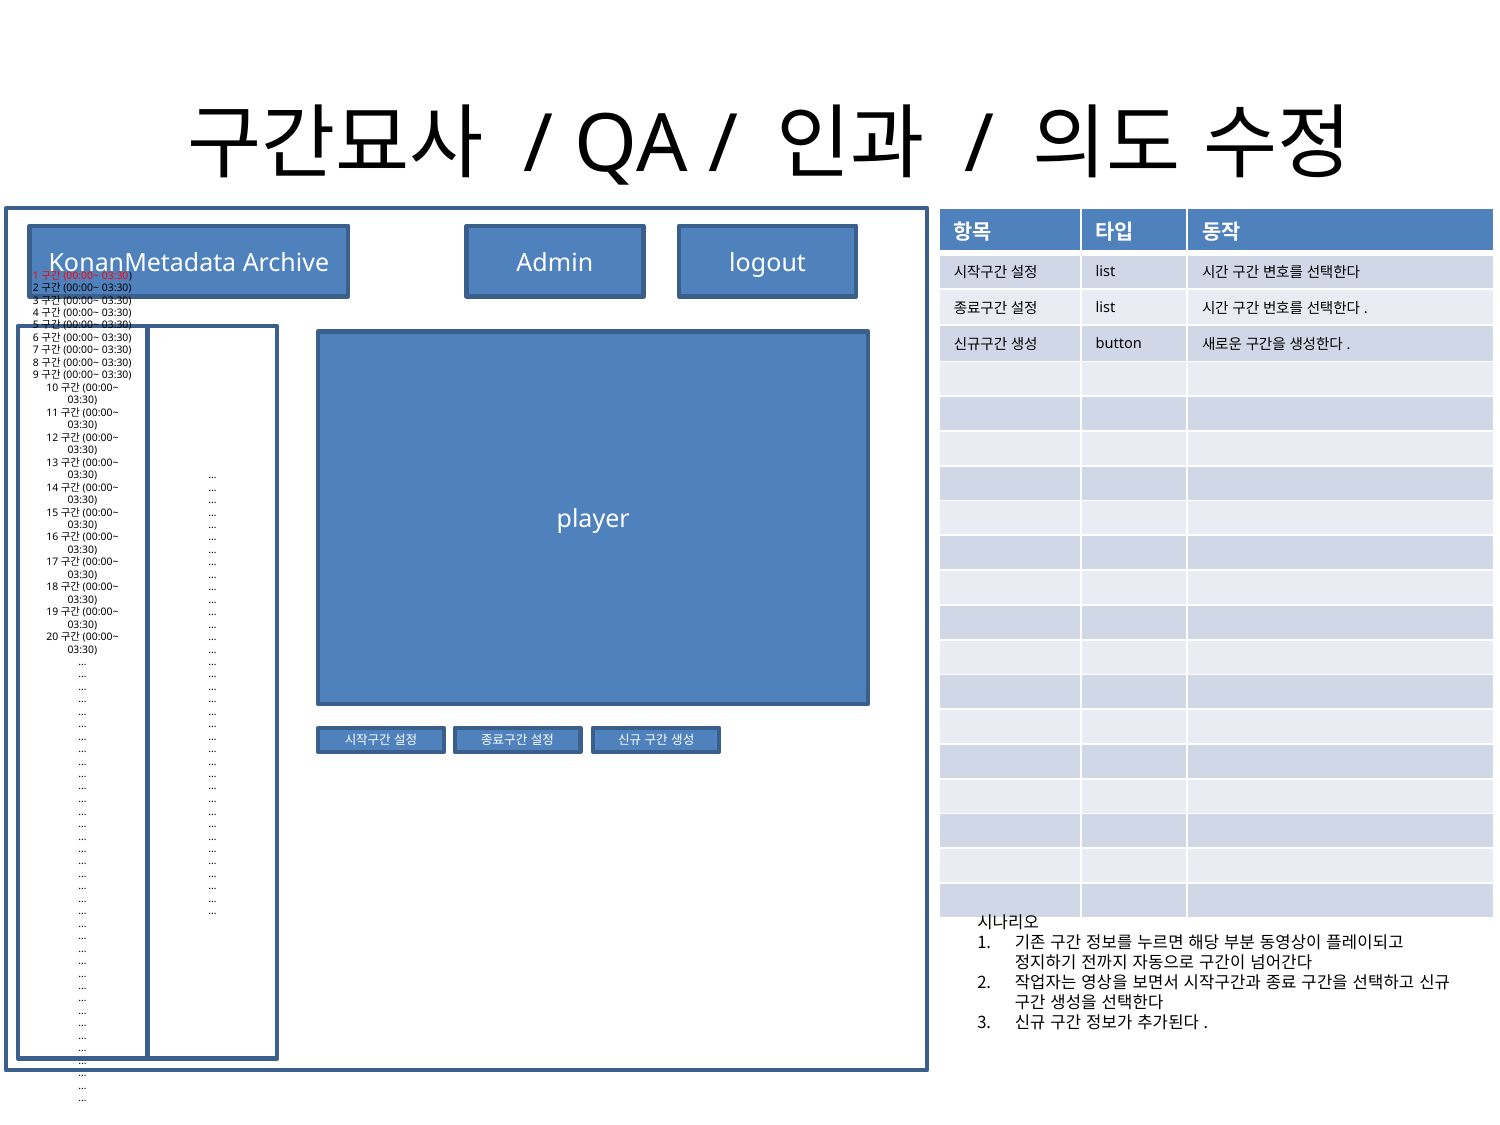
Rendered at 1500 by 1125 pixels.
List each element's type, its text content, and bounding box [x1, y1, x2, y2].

table_cell [1082, 814, 1186, 847]
table_cell [1188, 745, 1493, 778]
table_cell [940, 397, 1080, 430]
table_cell [940, 849, 1080, 882]
table_cell list [1082, 290, 1186, 324]
table_cell [1188, 536, 1493, 569]
table_cell [1082, 641, 1186, 674]
table_cell [1188, 849, 1493, 882]
text_box 종료구간 설정 [453, 726, 583, 754]
title 구간묘사 / QA / 인과 / 의도 수정 [75, 45, 1425, 233]
table_cell [1188, 675, 1493, 708]
table_header 항목 [940, 209, 1080, 250]
table_cell [940, 432, 1080, 465]
table_header 타입 [1082, 209, 1186, 250]
table_cell [940, 745, 1080, 778]
table_cell [1082, 606, 1186, 639]
table_cell [940, 467, 1080, 500]
table_cell [1082, 467, 1186, 500]
table_cell [1188, 780, 1493, 813]
table_cell [1188, 467, 1493, 500]
table_cell [940, 780, 1080, 813]
text_box 시나리오 기존 구간 정보를 누르면 해당 부분 동영상이 플레이되고 정지하기 전까지 자동으로 구간이 넘어간다 작업자는 영상을 보면서 시작구간과 종료 구간을 선택하고 신규 구간 생성을 선택한다 신규 구간 정보가 추가된다. [962, 905, 1483, 1040]
table_cell [1188, 432, 1493, 465]
table_cell [1188, 606, 1493, 639]
table_cell 시간 구간 변호를 선택한다 [1188, 256, 1493, 288]
table_cell [940, 606, 1080, 639]
table_cell [940, 501, 1080, 534]
table_cell [1188, 397, 1493, 430]
table_cell [1082, 362, 1186, 395]
table_cell [1082, 780, 1186, 813]
table_cell [1188, 501, 1493, 534]
table_cell [1082, 536, 1186, 569]
table_cell [940, 536, 1080, 569]
table_cell 종료구간 설정 [940, 290, 1080, 324]
text_box 시작구간 설정 [316, 726, 446, 754]
table_cell 시간 구간 번호를 선택한다. [1188, 290, 1493, 324]
table_cell [940, 362, 1080, 395]
table_header 동작 [1188, 209, 1493, 250]
table_cell [940, 710, 1080, 743]
table_cell [1082, 849, 1186, 882]
table_cell [1188, 710, 1493, 743]
table_cell [1188, 884, 1493, 917]
table_cell [1188, 571, 1493, 604]
table_cell [1082, 432, 1186, 465]
table_cell [1082, 745, 1186, 778]
text_box KonanMetadata Archive [27, 224, 350, 299]
text_box player [316, 329, 870, 706]
table_cell 시작구간 설정 [940, 256, 1080, 288]
table_cell [940, 641, 1080, 674]
table_cell 신규구간 생성 [940, 326, 1080, 361]
table_cell [940, 884, 1080, 917]
table_cell list [1082, 256, 1186, 288]
table_cell [940, 571, 1080, 604]
text_box [4, 206, 929, 1072]
table_cell [1082, 397, 1186, 430]
table_cell [1188, 362, 1493, 395]
table_cell 새로운 구간을 생성한다. [1188, 326, 1493, 361]
table_cell [1082, 675, 1186, 708]
table_cell [1082, 571, 1186, 604]
text_box 신규 구간 생성 [591, 726, 721, 754]
text_box logout [677, 224, 858, 299]
table_cell [1082, 884, 1186, 905]
table_cell [940, 814, 1080, 847]
table_cell [1188, 641, 1493, 674]
table_cell [940, 675, 1080, 708]
table_cell [1082, 501, 1186, 534]
text_box … … … … … … … … … … … … … … … … … … … … … … … … … … … … … … … … … … … … [145, 324, 279, 1061]
table_cell [1188, 814, 1493, 847]
table_cell [1082, 710, 1186, 743]
text_box 1구간(00:00~ 03:30) 2구간(00:00~ 03:30) 3구간(00:00~ 03:30) 4구간(00:00~ 03:30) 5구간(00:00~ 03:30) 6구간(00:00~ 03:30) 7구간(00:00~ 03:30) 8구간(00:00~ 03:30) 9구간(00:00~ 03:30) 10구간(00:00~ 03:30) 11구간(00:00~ 03:30) 12구간(00:00~ 03:30) 13구간(00:00~ 03:30) 14구간(00:00~ 03:30) 15구간(00:00~ 03:30) 16구간(00:00~ 03:30) 17구간(00:00~ 03:30) 18구간(00:00~ 03:30) 19구간(00:00~ 03:30) 20구간(00:00~ 03:30) … … … … … … … … … … … … … … … … … … … … … … … … … … … … … … … … … … … … [16, 324, 145, 1061]
text_box Admin [464, 224, 646, 299]
table_cell button [1082, 326, 1186, 361]
